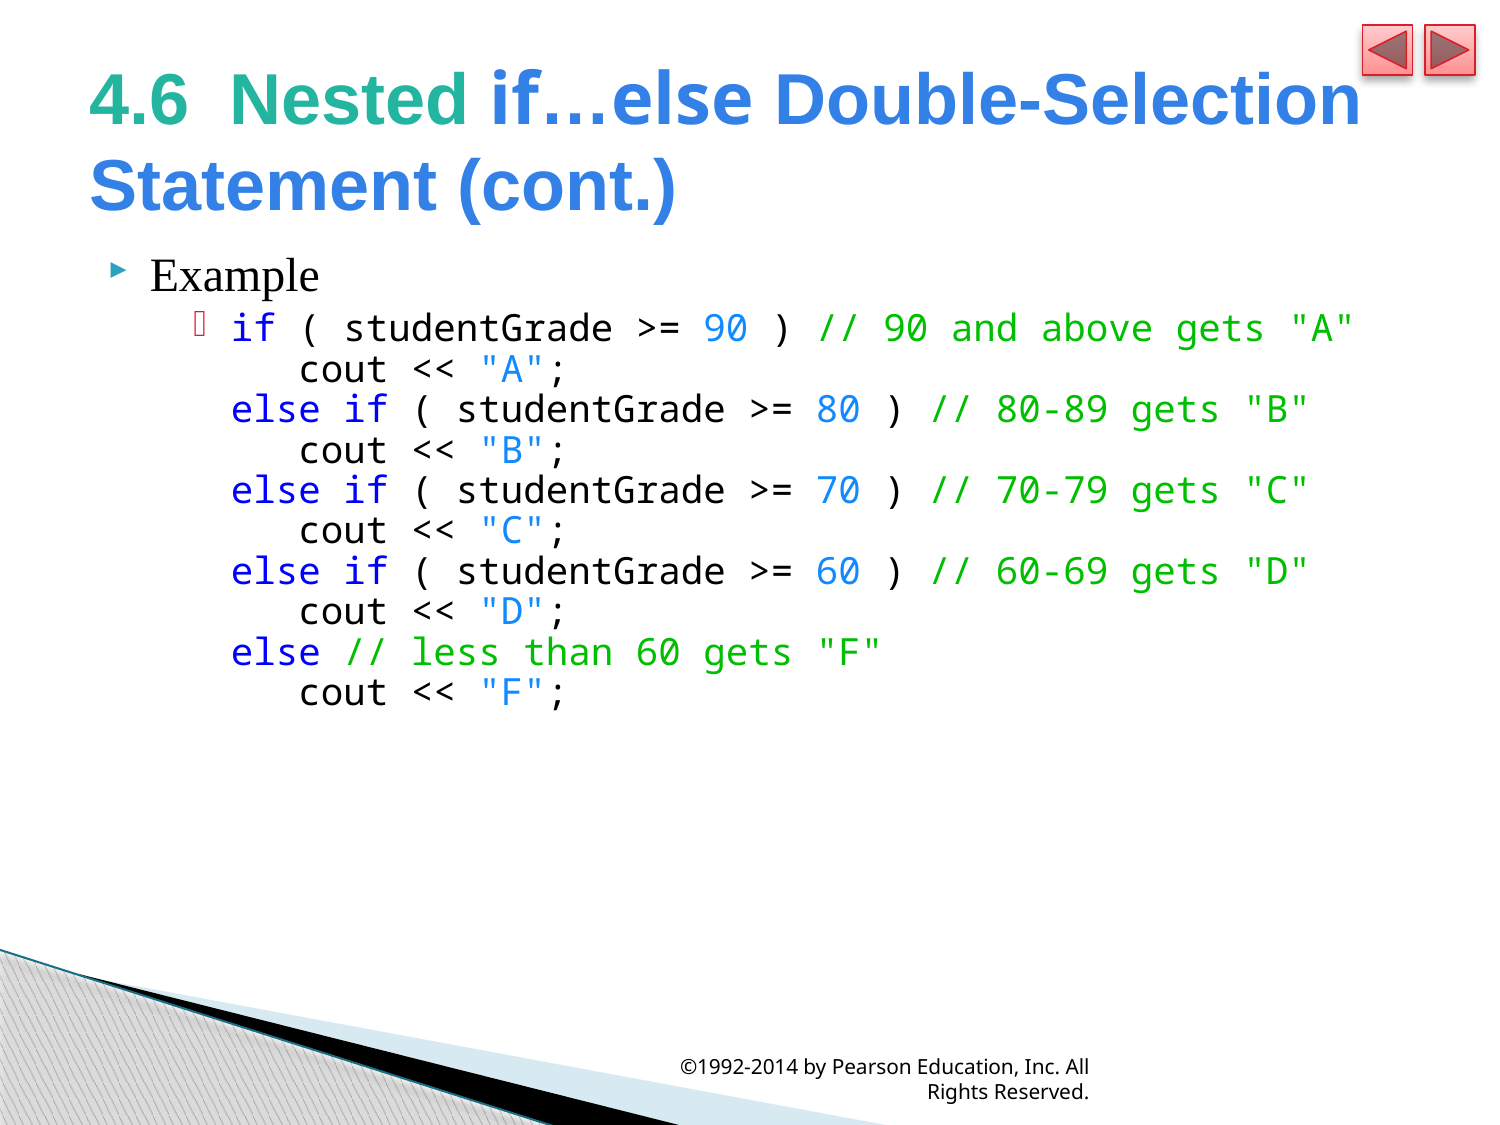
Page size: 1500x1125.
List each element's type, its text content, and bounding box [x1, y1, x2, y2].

footer ©1992-2014 by Pearson Education, Inc. All Rights Reserved. [650, 1051, 1105, 1112]
title 4.6 Nested if…else Double-Selection Statement (cont.) [75, 45, 1425, 233]
list Example if ( studentGrade >= 90 ) // 90 and above gets "A" cout << "A"; else if ( studentGrade >= 80 ) // 80-89 gets "B" cout << "B"; else if ( studentGrade >= 70 ) // 70-79 gets "C" cout << "C"; else if ( studentGrade >= 60 ) // 60-69 gets "D" cout << "D"; else // less than 60 gets "F" cout << "F"; [74, 242, 1426, 986]
